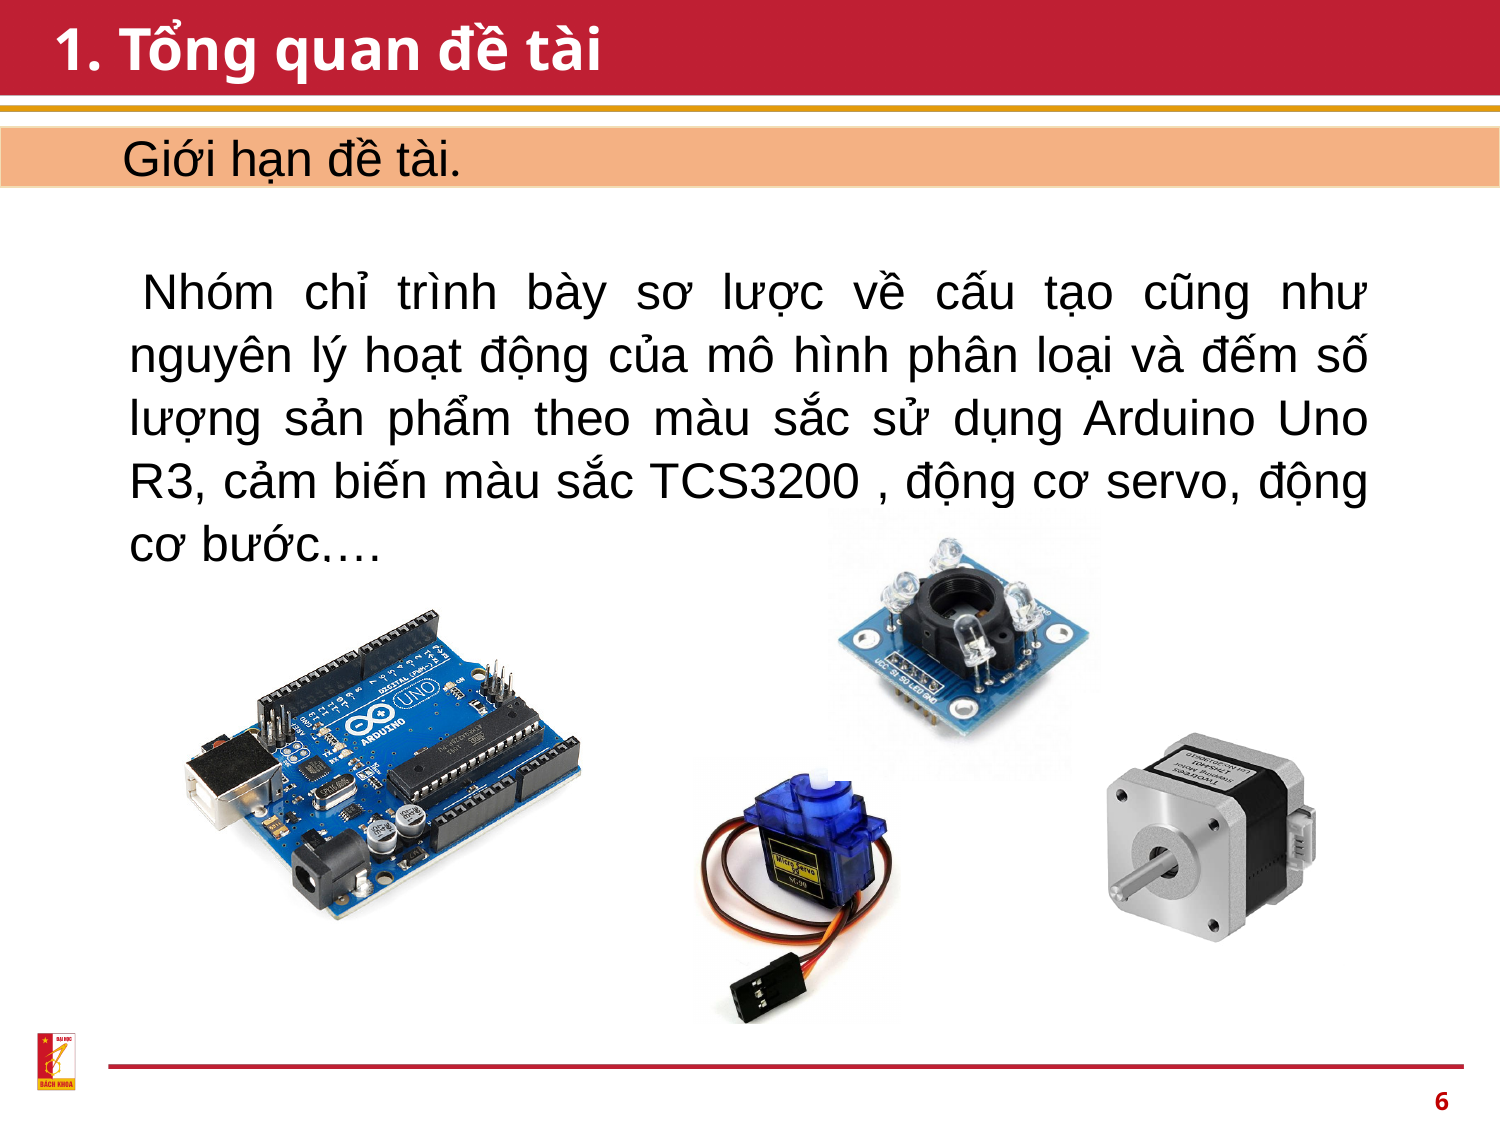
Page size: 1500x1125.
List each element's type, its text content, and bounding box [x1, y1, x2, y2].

title 1. Tổng quan đề tài [38, 12, 1462, 87]
text_box Giới hạn đề tài. [107, 119, 1167, 194]
picture [0, 188, 1500, 1125]
text_box Nhóm chỉ trình bày sơ lược về cấu tạo cũng như nguyên lý hoạt động của mô hình phân loại và đếm số lượng sản phẩm theo màu sắc sử dụng Arduino Uno R3, cảm biến màu sắc TCS3200 , động cơ servo, động cơ bước,… [115, 249, 1385, 579]
picture [0, 0, 1500, 126]
text_box [1167, 126, 1500, 188]
text_box [0, 126, 107, 188]
slide_number 6 [1126, 1078, 1464, 1125]
